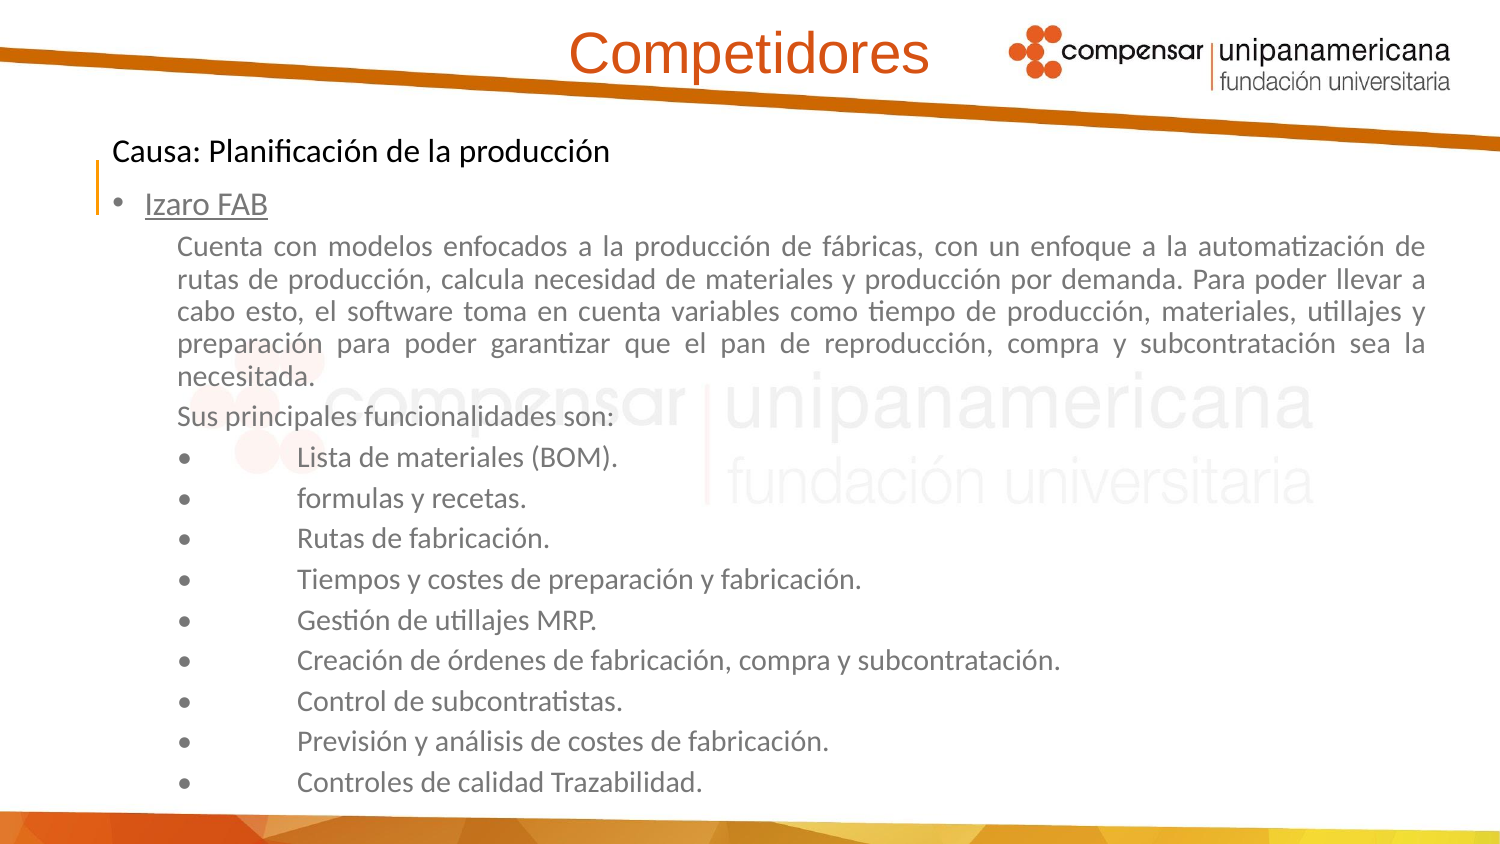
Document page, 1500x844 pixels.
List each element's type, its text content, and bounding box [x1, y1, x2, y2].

text_box Causa: Planificación de la producción Izaro FAB Cuenta con modelos enfocados a la producción de fábricas, con un enfoque a la automatización de rutas de producción, calcula necesidad de materiales y producción por demanda. Para poder llevar a cabo esto, el software toma en cuenta variables como tiempo de producción, materiales, utillajes y preparación para poder garantizar que el pan de reproducción, compra y subcontratación sea la necesitada. Sus principales funcionalidades son: • Lista de materiales (BOM). • formulas y recetas. • Rutas de fabricación. • Tiempos y costes de preparación y fabricación. • Gestión de utillajes MRP. • Creación de órdenes de fabricación, compra y subcontratación. • Control de subcontratistas. • Previsión y análisis de costes de fabricación. • Controles de calidad Trazabilidad. [97, 126, 1443, 808]
picture [0, 94, 1500, 844]
title Competidores [0, 0, 1500, 94]
